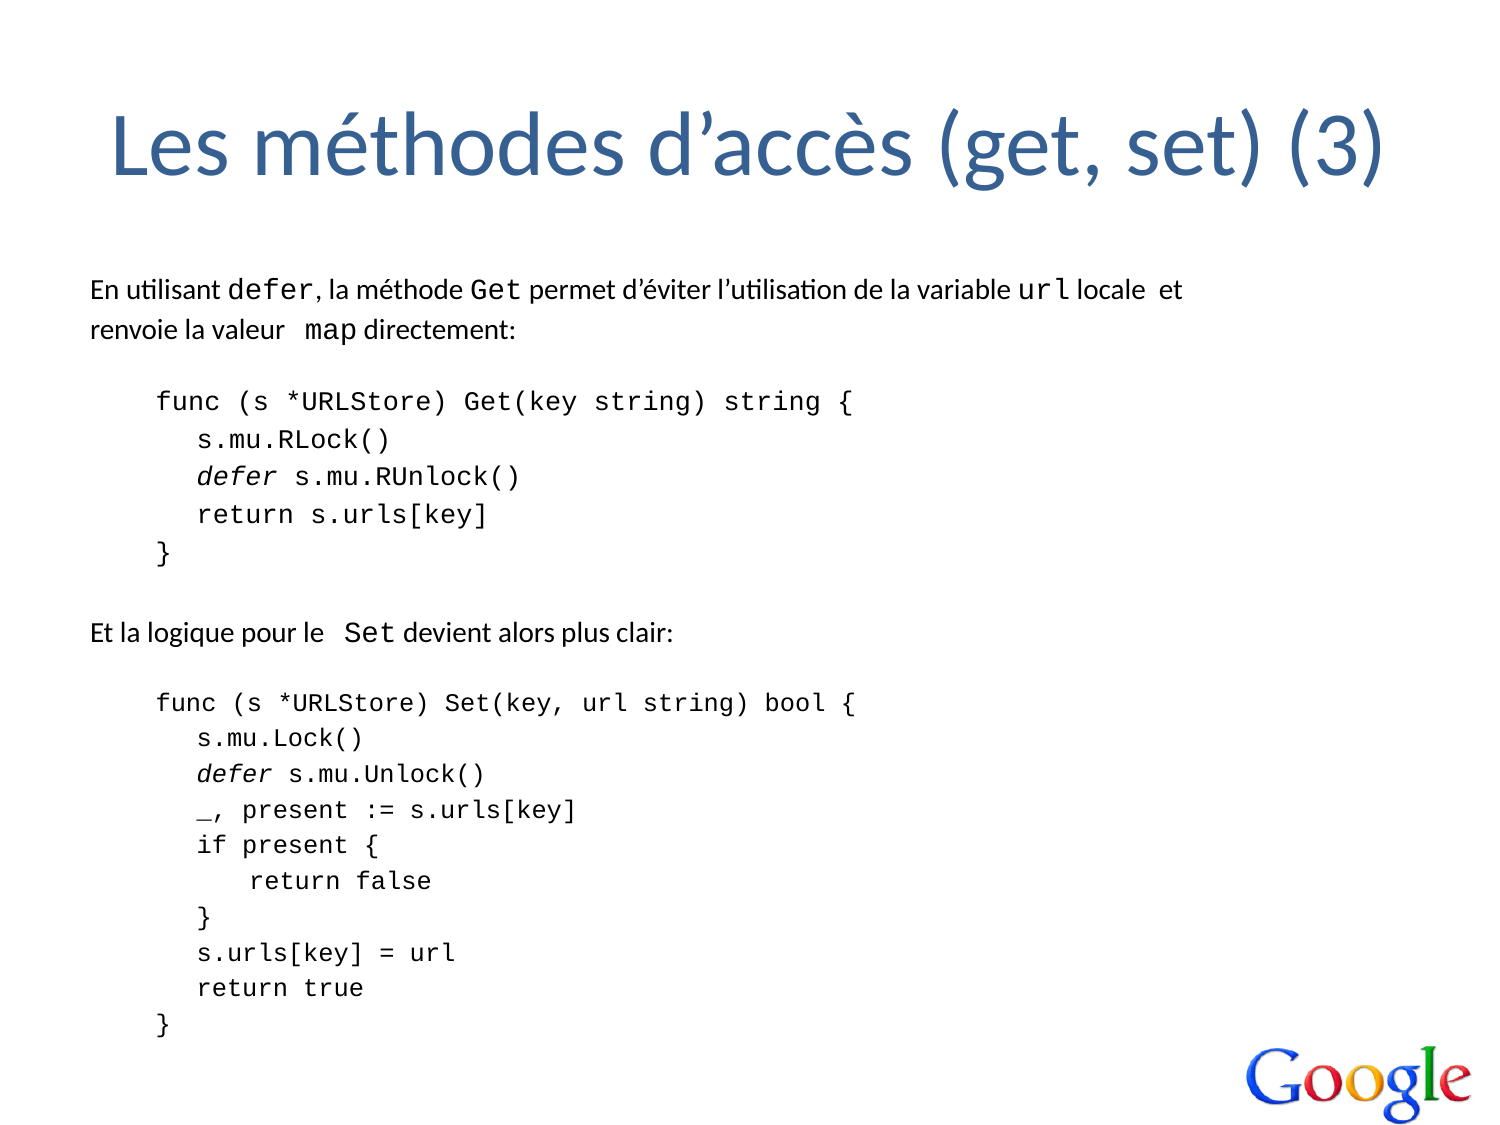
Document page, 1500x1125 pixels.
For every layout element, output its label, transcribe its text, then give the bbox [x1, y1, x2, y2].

title Les méthodes d’accès (get, set) (3) [75, 45, 1425, 233]
picture [1246, 1046, 1473, 1125]
list En utilisant defer, la méthode Get permet d’éviter l’utilisation de la variable url locale et renvoie la valeur map directement: func (s *URLStore) Get(key string) string { s.mu.RLock() defer s.mu.RUnlock() return s.urls[key] } Et la logique pour le Set devient alors plus clair: func (s *URLStore) Set(key, url string) bool { s.mu.Lock() defer s.mu.Unlock() _, present := s.urls[key] if present { return false } s.urls[key] = url return true } [75, 262, 1425, 1047]
